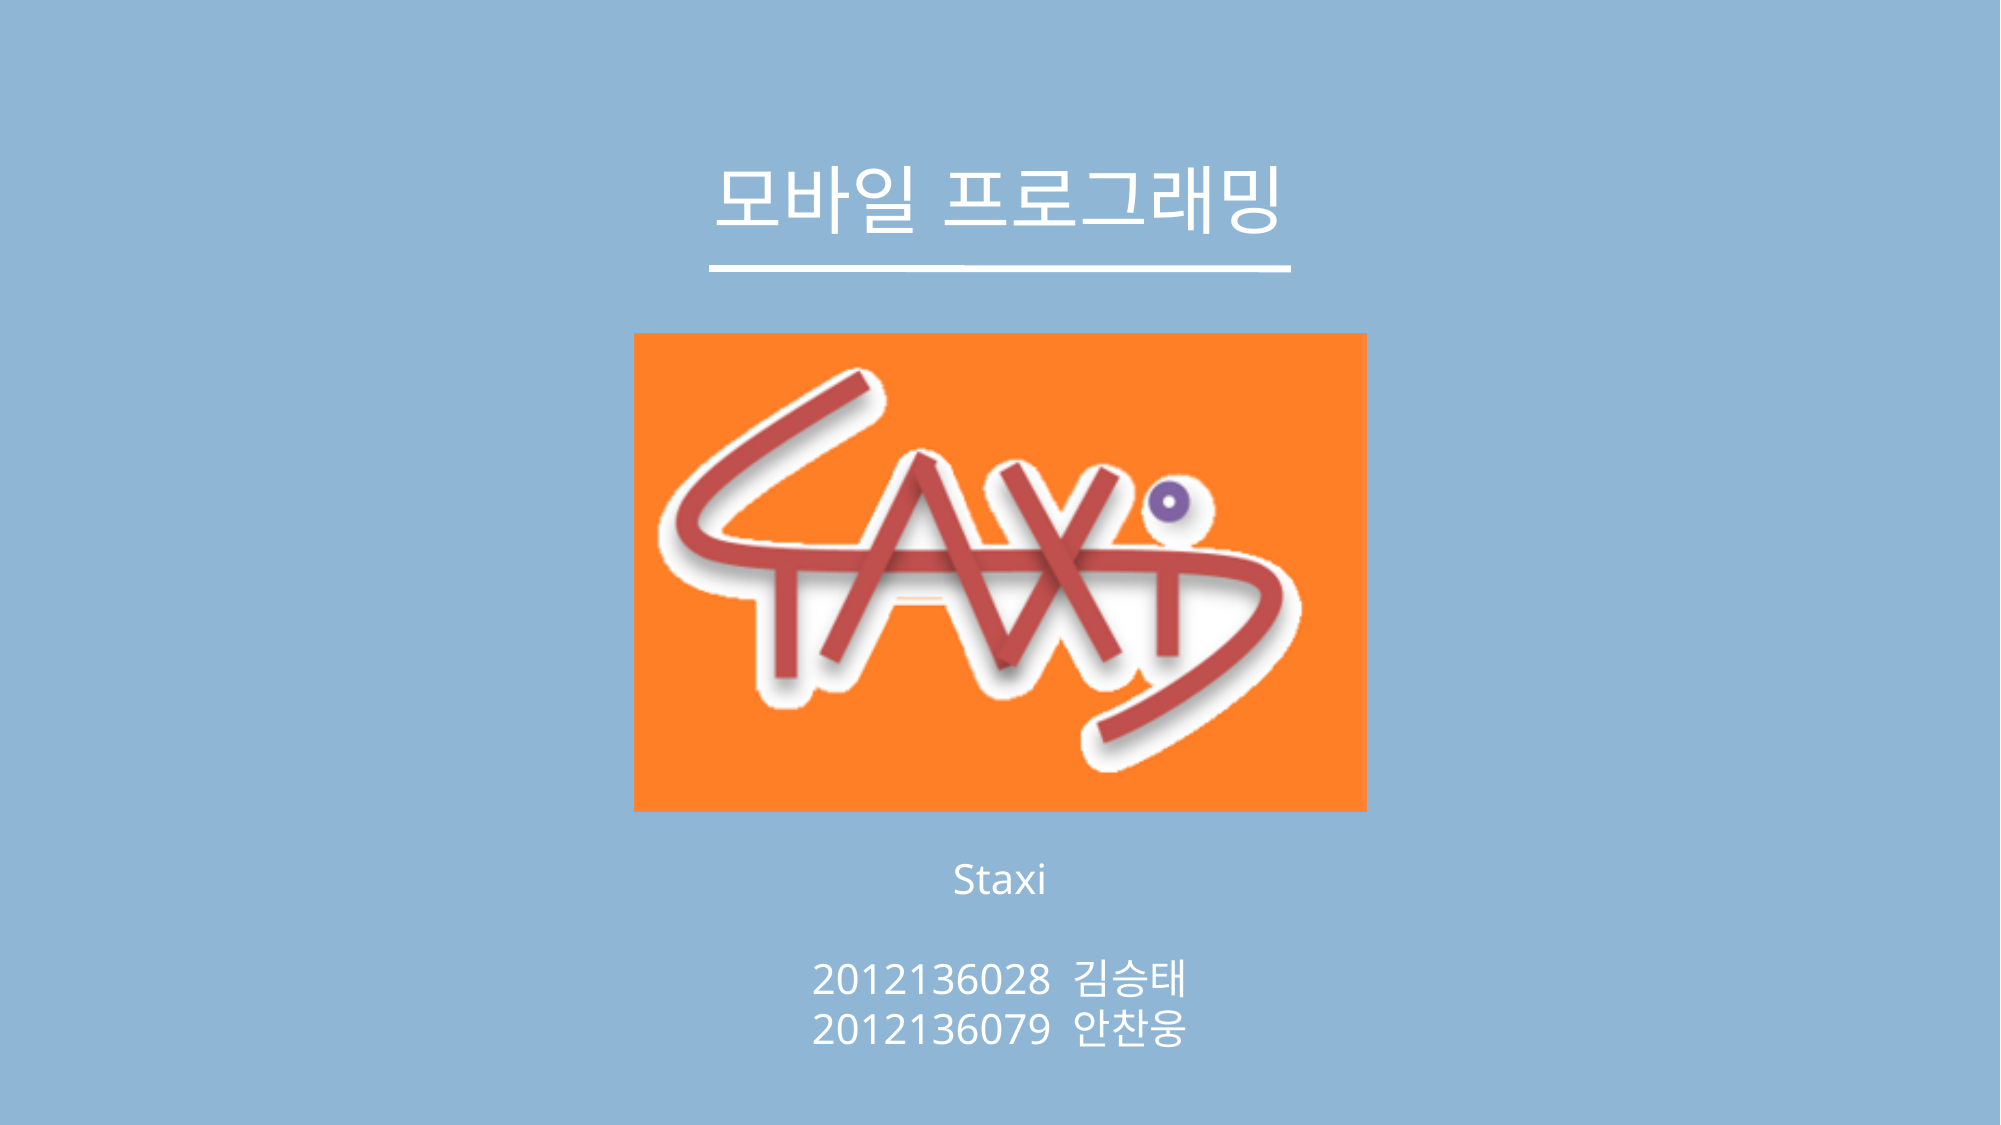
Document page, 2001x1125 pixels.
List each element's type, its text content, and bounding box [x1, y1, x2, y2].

text_box [0, 0, 2000, 1125]
text_box 모바일 프로그래밍 [698, 146, 1302, 252]
picture [634, 333, 1367, 812]
text_box Staxi 2012136028 김승태 2012136079 안찬웅 [797, 845, 1203, 1060]
